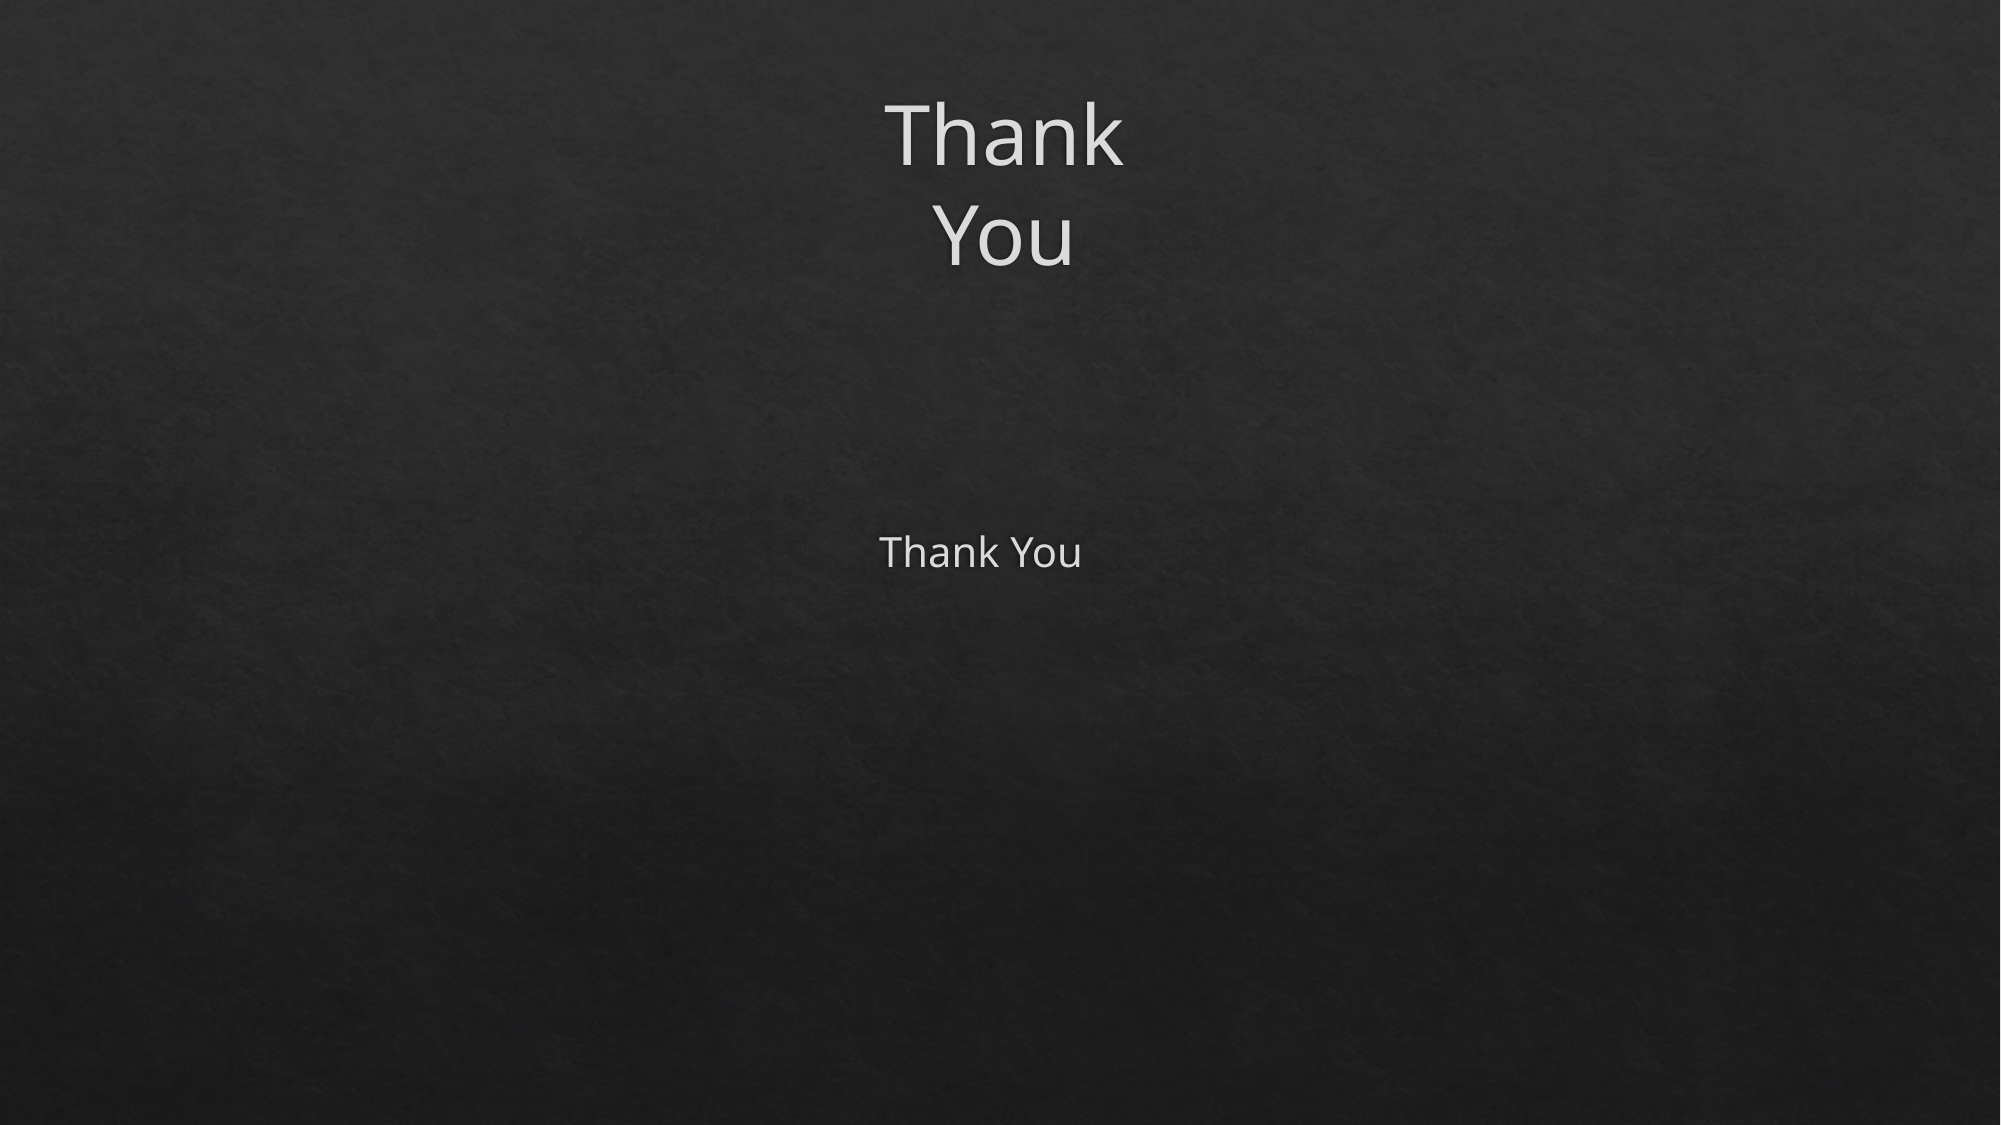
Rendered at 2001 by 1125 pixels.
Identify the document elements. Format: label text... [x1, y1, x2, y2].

list Thank You [858, 518, 1152, 600]
title Thank You [798, 108, 1212, 256]
